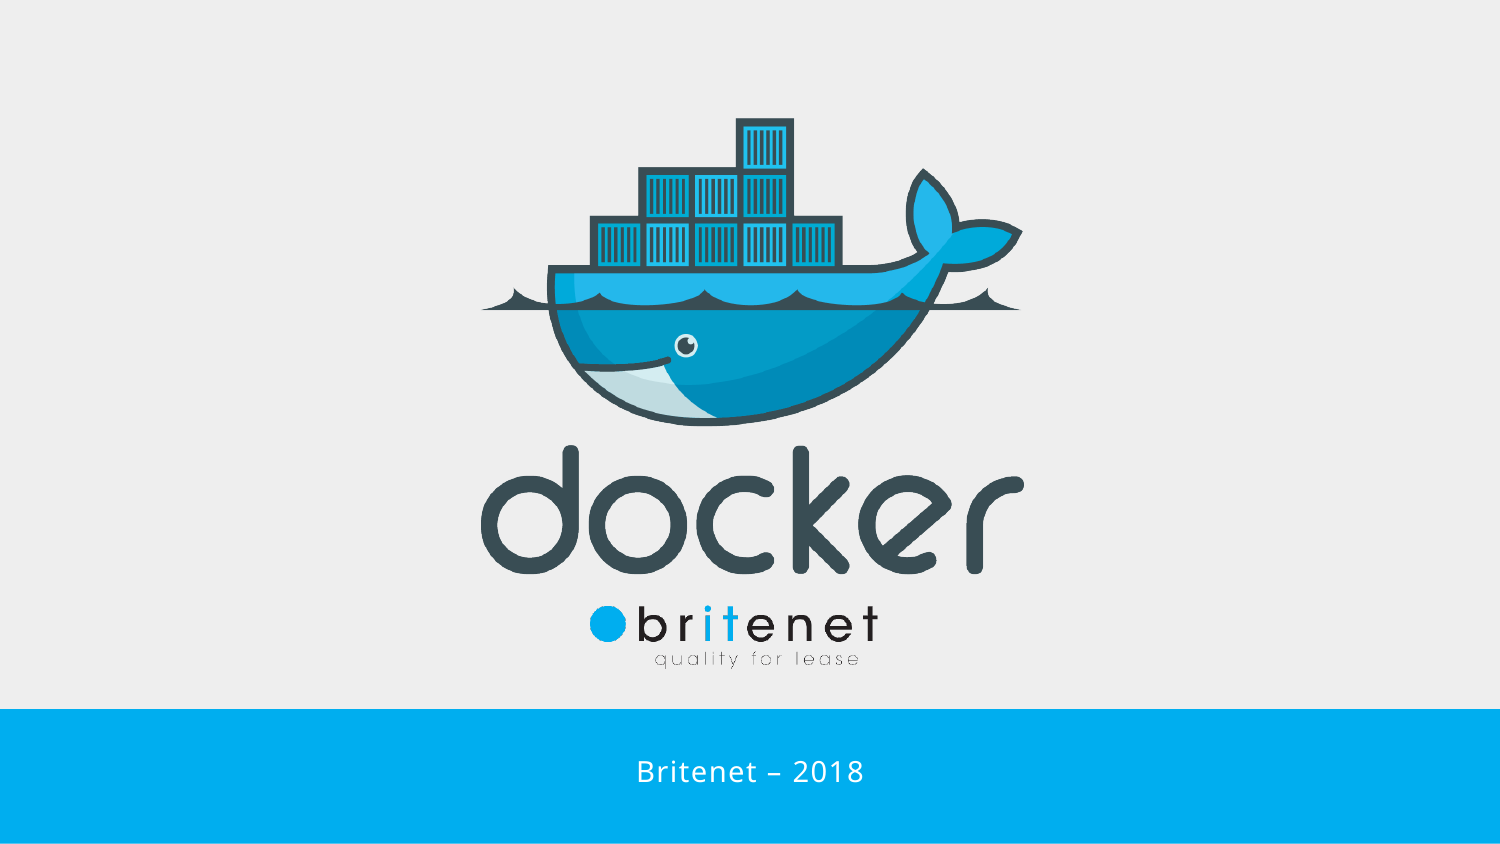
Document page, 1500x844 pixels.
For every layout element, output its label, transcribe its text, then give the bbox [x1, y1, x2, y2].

picture [380, 18, 1120, 678]
text_box [0, 0, 1500, 708]
text_box Britenet – 2018 [308, 753, 1192, 789]
text_box [0, 708, 1500, 844]
